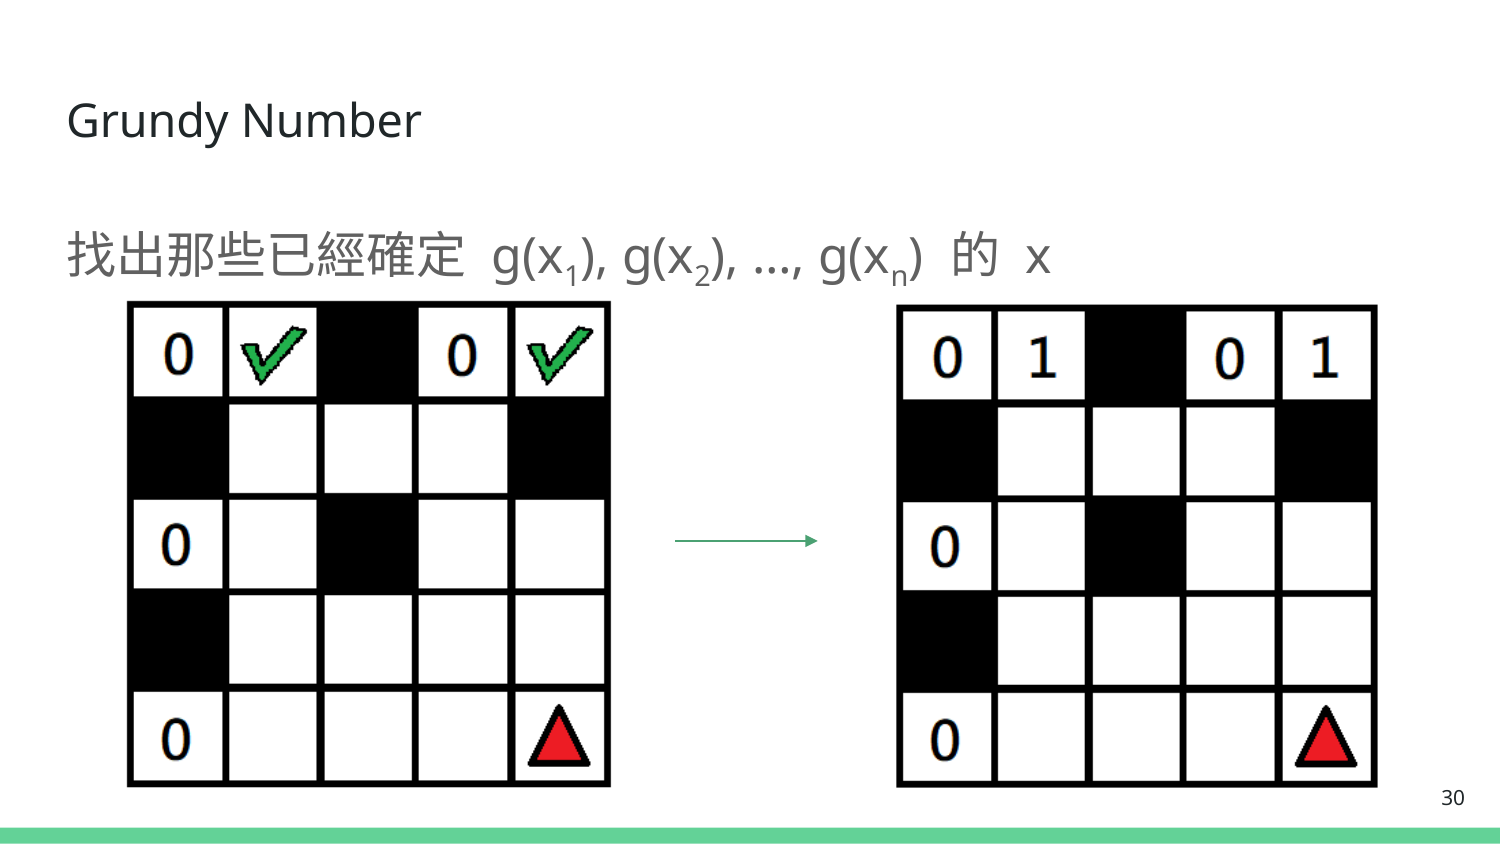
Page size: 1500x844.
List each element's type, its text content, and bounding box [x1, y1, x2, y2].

slide_number 30 [1389, 764, 1480, 830]
picture [887, 293, 1390, 800]
list 找出那些已經確定 g(x1), g(x2), …, g(xn) 的 x [51, 189, 1449, 750]
picture [119, 293, 622, 801]
title Grundy Number [51, 72, 1449, 167]
